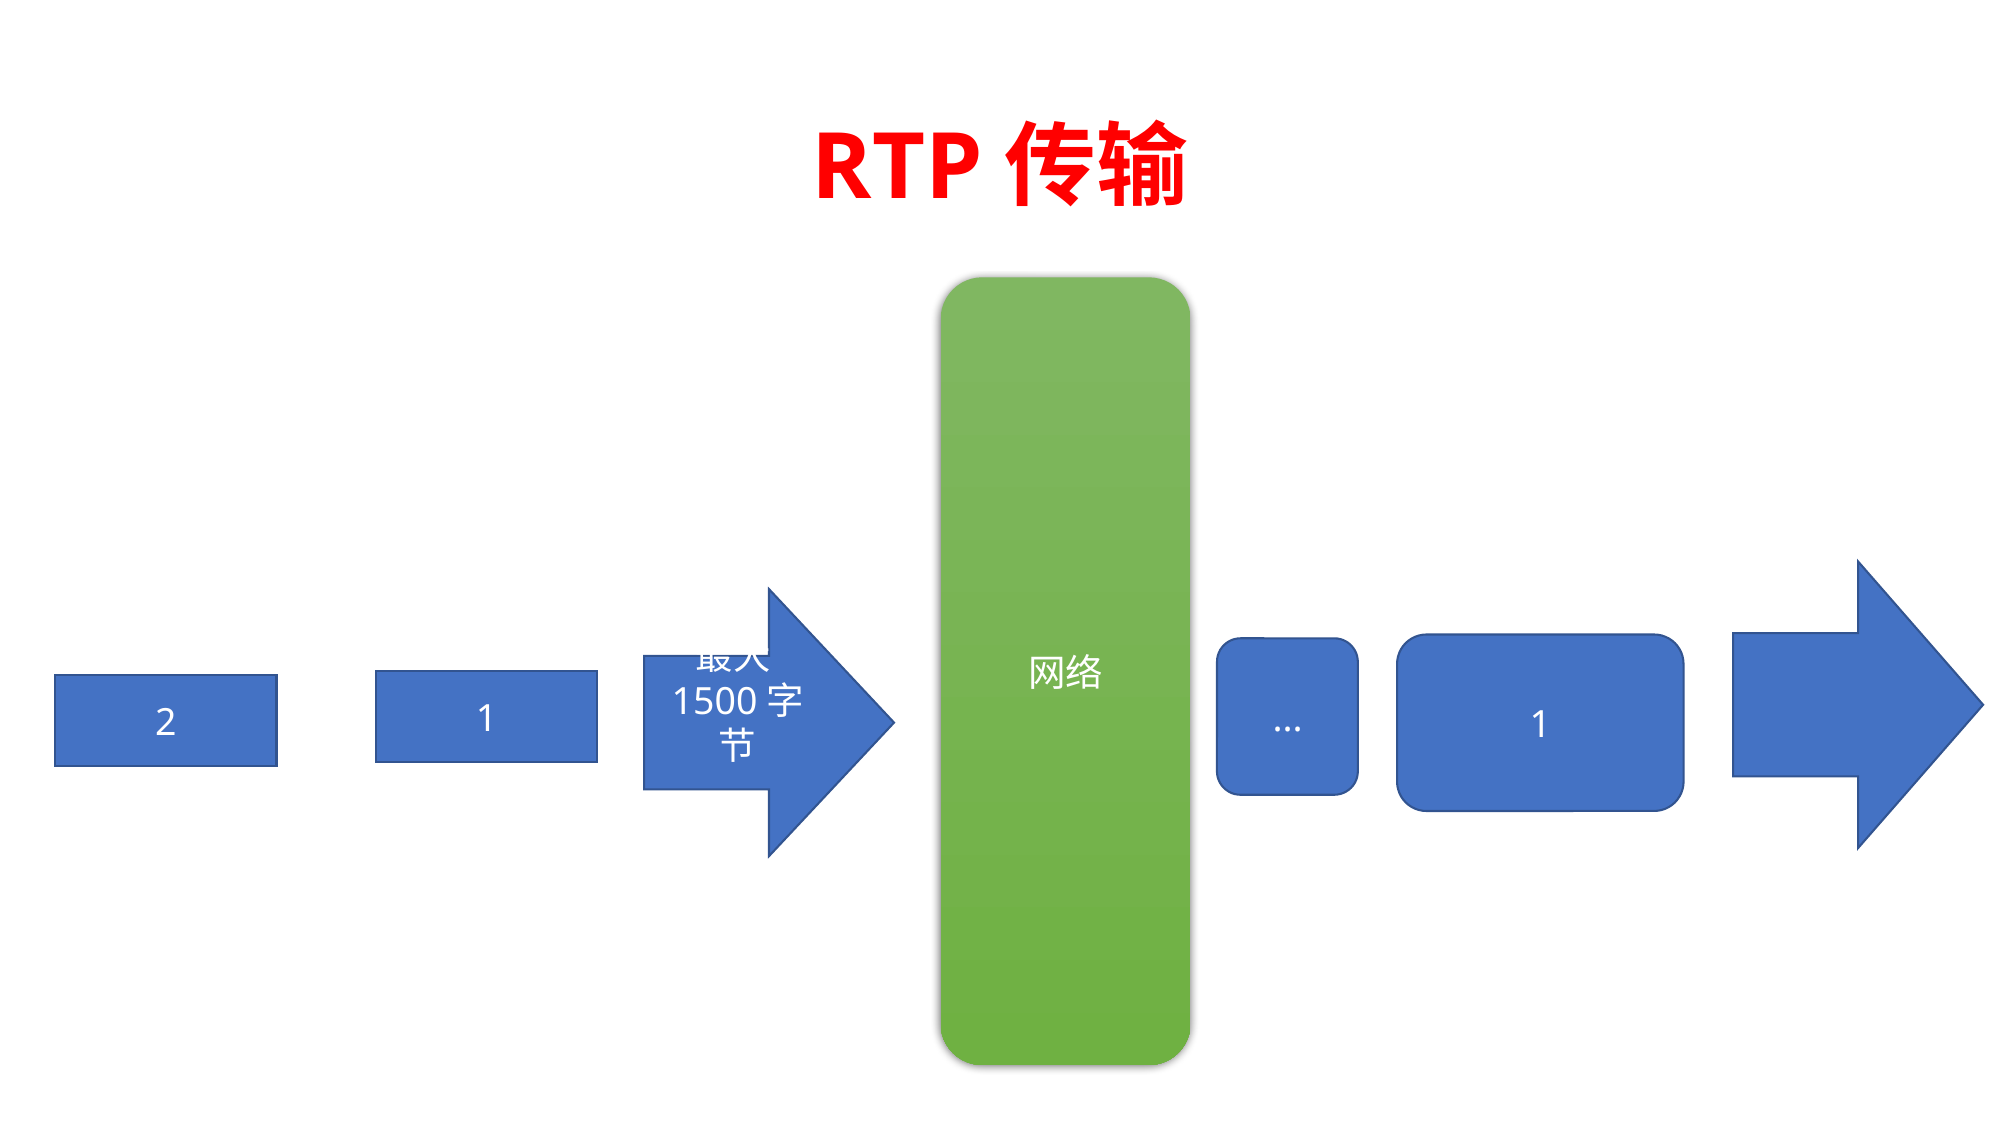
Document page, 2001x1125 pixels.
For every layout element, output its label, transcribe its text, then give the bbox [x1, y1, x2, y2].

text_box 2 [54, 674, 278, 767]
text_box [1732, 558, 1985, 851]
text_box 1 [375, 670, 598, 763]
text_box ... [1215, 637, 1359, 796]
text_box 网络 [940, 277, 1191, 1066]
text_box 最大1500字节 [643, 586, 896, 859]
text_box 1 [1396, 633, 1685, 813]
title RTP传输 [137, 59, 1863, 278]
